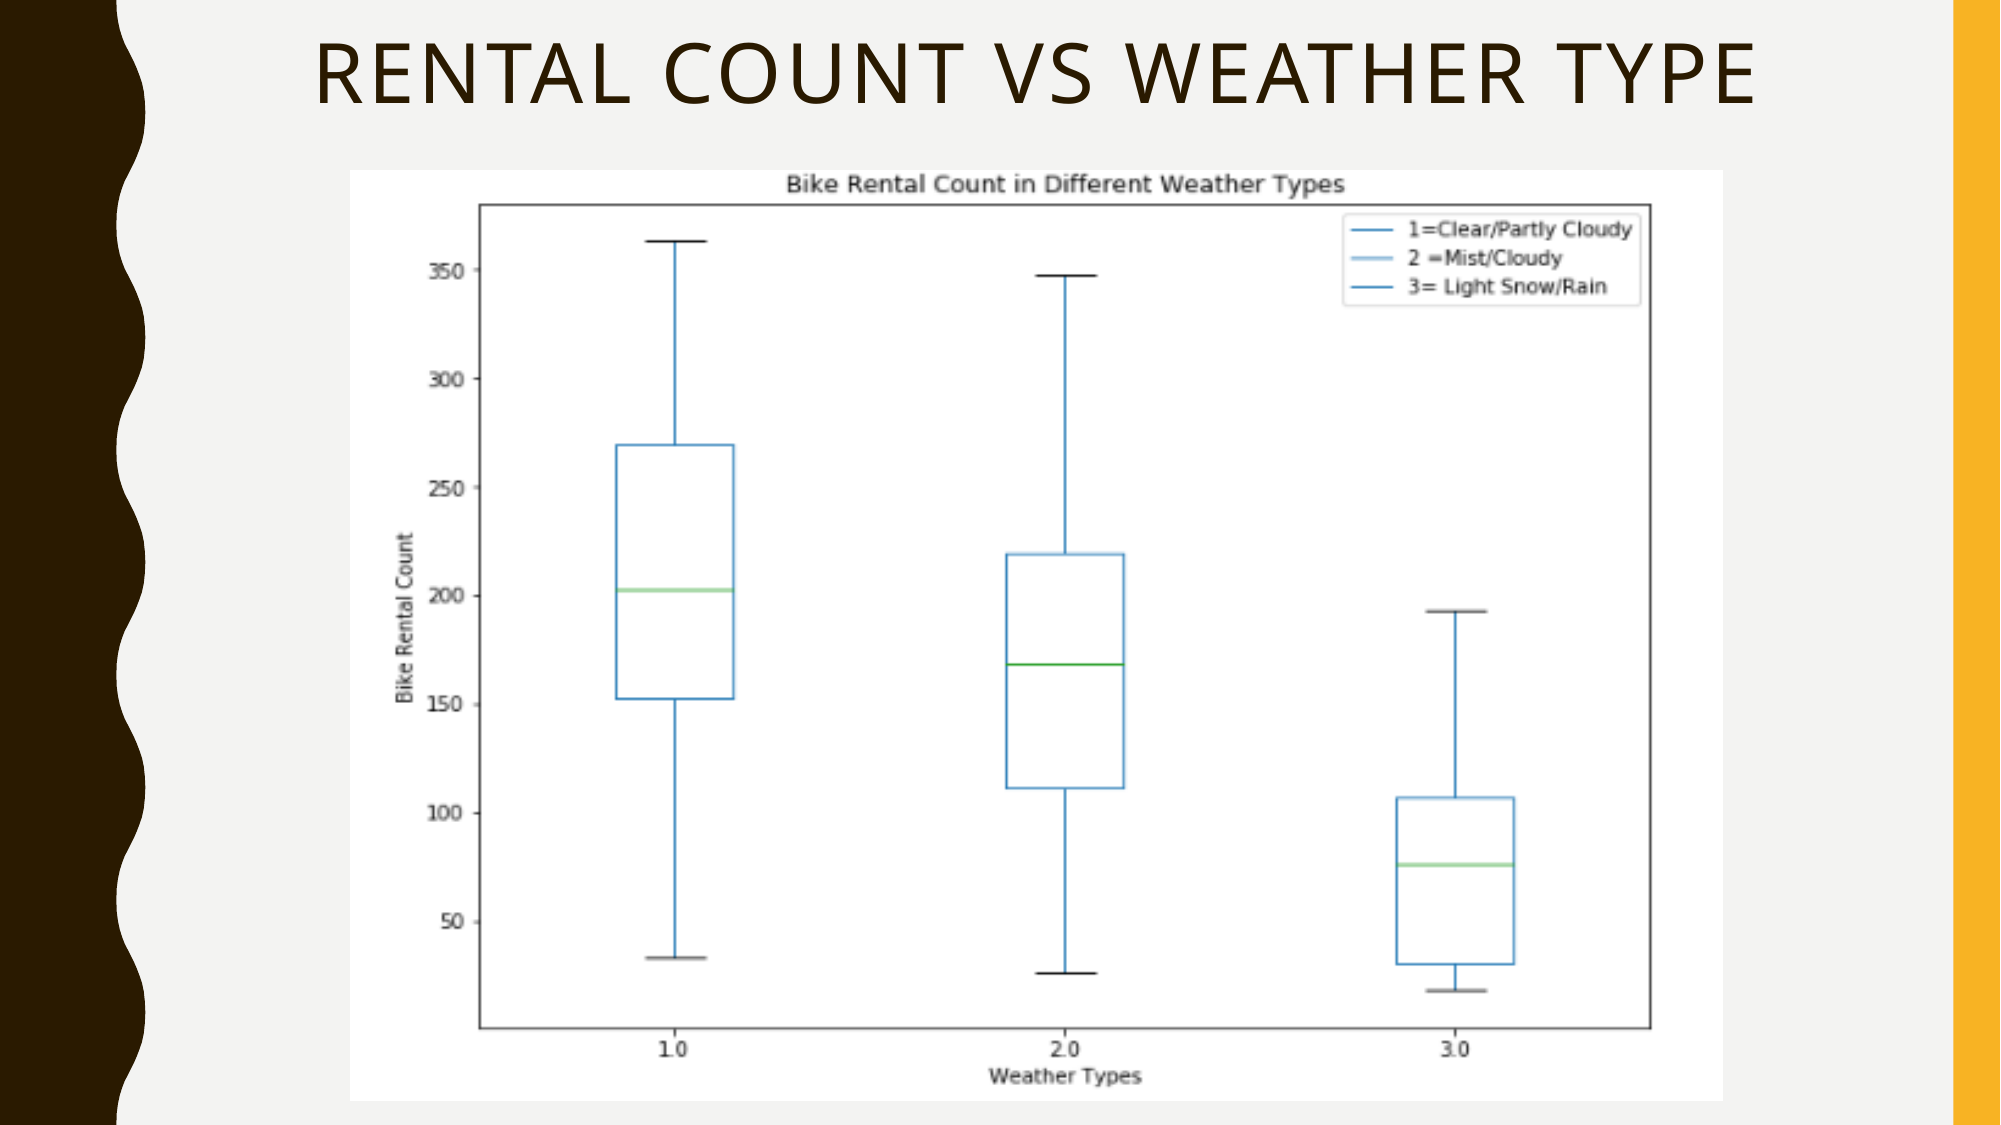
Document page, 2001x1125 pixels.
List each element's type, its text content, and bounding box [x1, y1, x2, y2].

title Rental count vs weather type [201, 24, 1872, 112]
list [350, 170, 1723, 1101]
